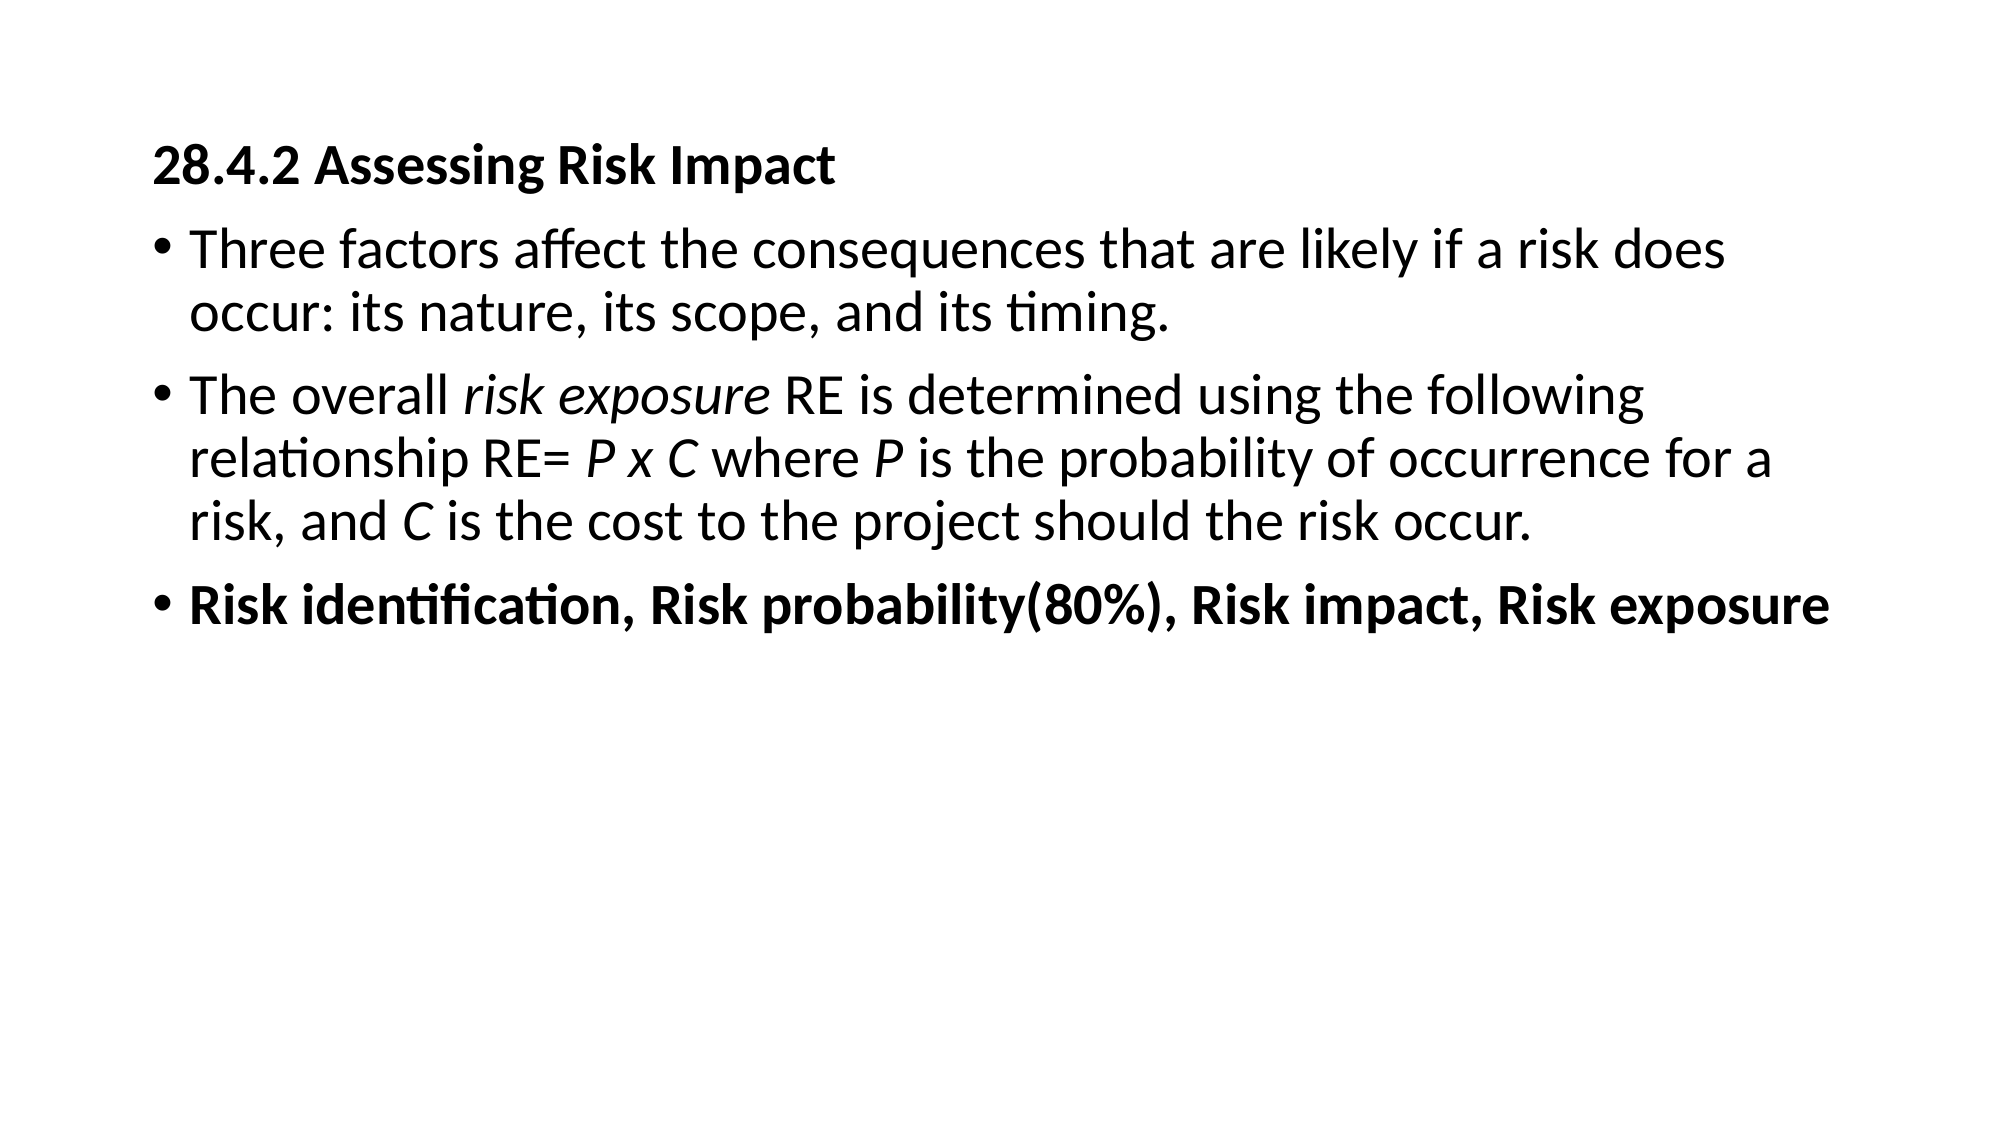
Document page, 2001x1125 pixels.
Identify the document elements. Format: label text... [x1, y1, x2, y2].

list 28.4.2 Assessing Risk Impact Three factors affect the consequences that are likely if a risk does occur: its nature, its scope, and its timing. The overall risk exposure RE is determined using the following relationship RE= P x C where P is the probability of occurrence for a risk, and C is the cost to the project should the risk occur. Risk identification, Risk probability(80%), Risk impact, Risk exposure [137, 126, 1863, 1014]
